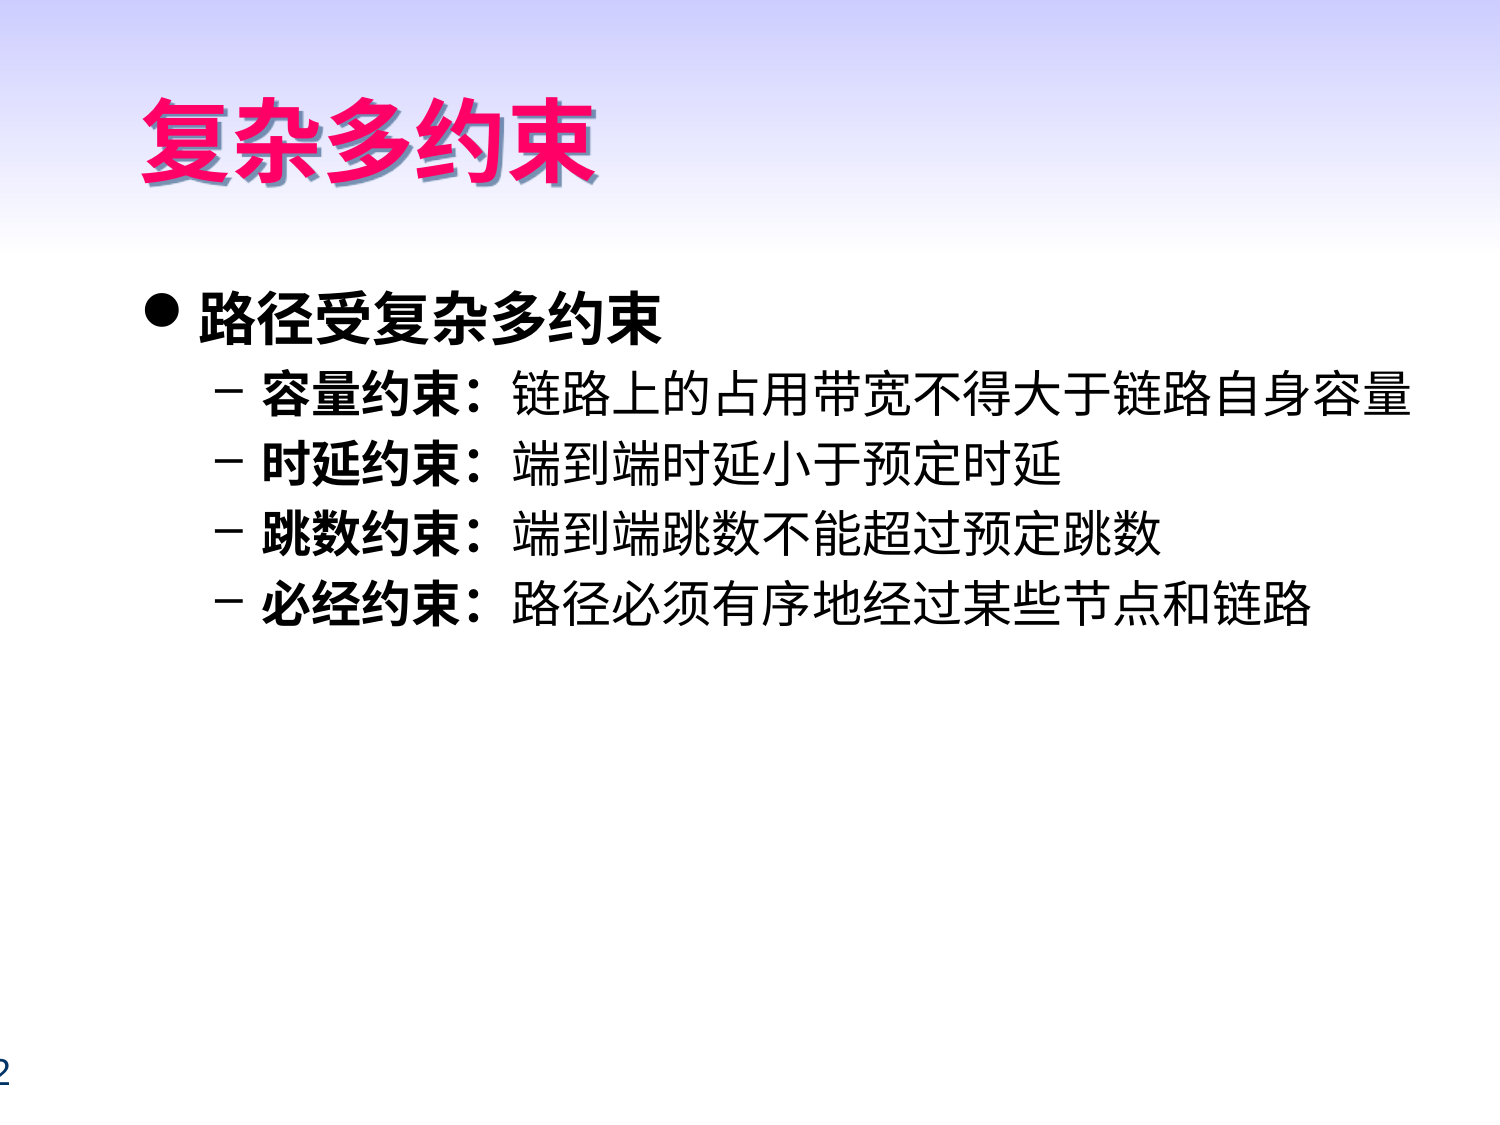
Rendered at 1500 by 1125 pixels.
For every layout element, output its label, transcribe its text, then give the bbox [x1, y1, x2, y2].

list 路径受复杂多约束 容量约束：链路上的占用带宽不得大于链路自身容量 时延约束：端到端时延小于预定时延 跳数约束：端到端跳数不能超过预定跳数 必经约束：路径必须有序地经过某些节点和链路 [124, 274, 1438, 988]
title 复杂多约束 [124, 89, 1500, 203]
